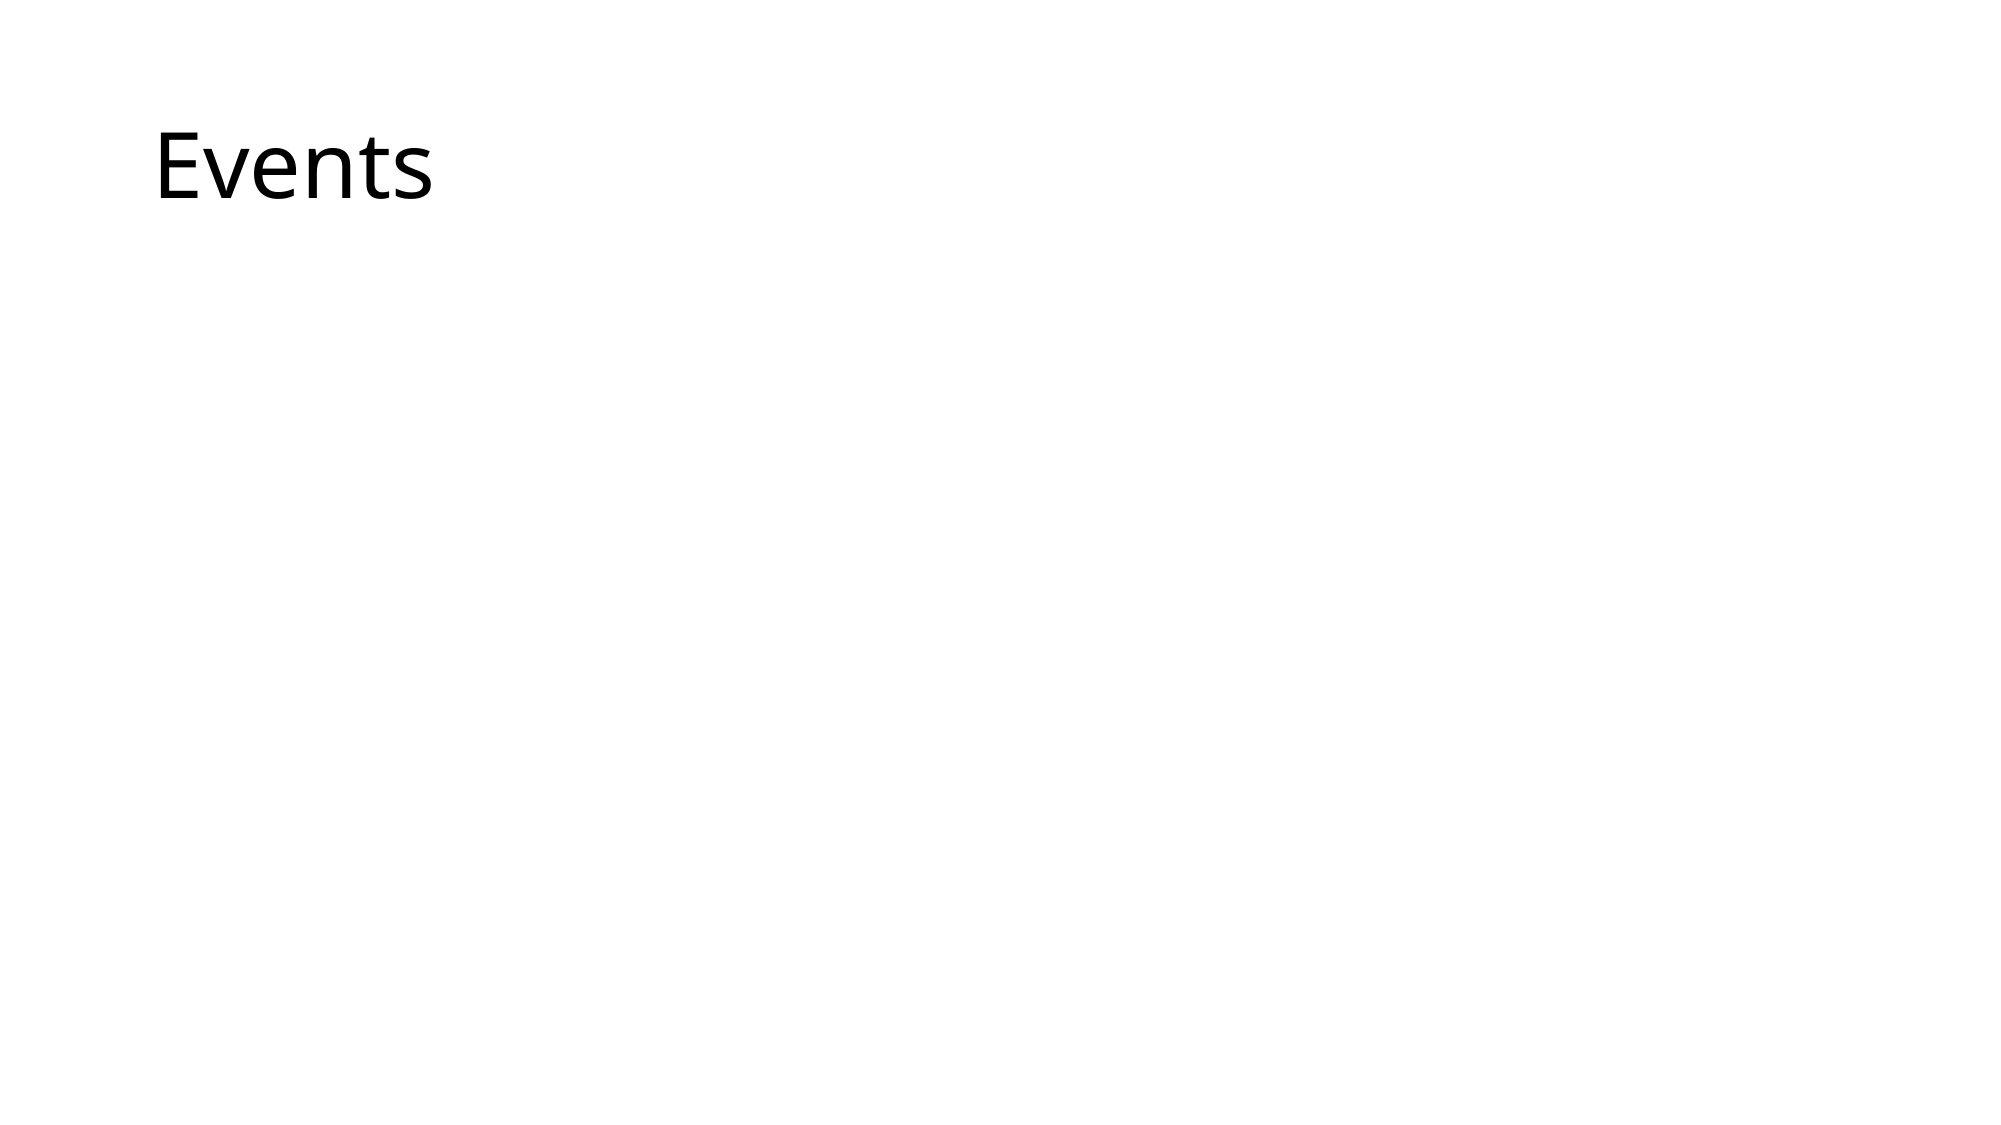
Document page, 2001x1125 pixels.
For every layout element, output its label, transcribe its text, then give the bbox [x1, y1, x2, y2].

title Events [137, 59, 1863, 278]
